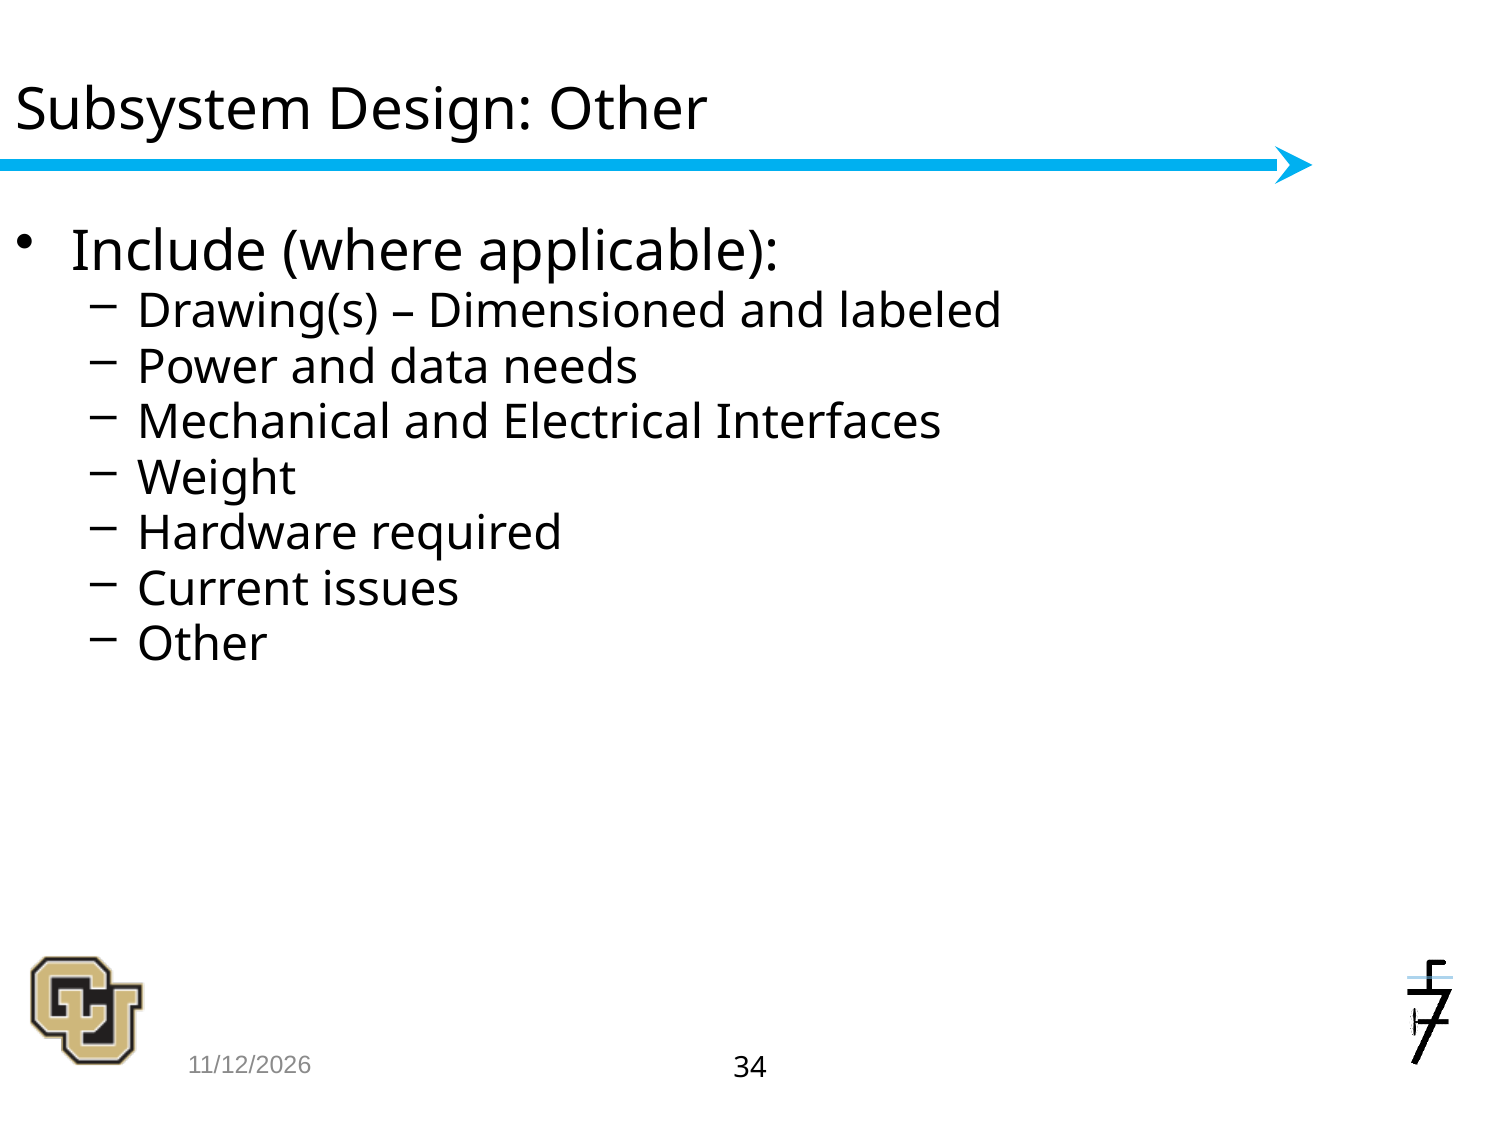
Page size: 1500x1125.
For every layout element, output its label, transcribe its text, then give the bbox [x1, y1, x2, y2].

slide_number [75, 1024, 425, 1103]
title Subsystem Design: Other [0, 12, 1413, 200]
picture [1387, 956, 1463, 1069]
slide_number 34 [574, 1040, 926, 1120]
list Include (where applicable): Drawing(s) – Dimensioned and labeled Power and data needs Mechanical and Electrical Interfaces Weight Hardware required Current issues Other [0, 220, 1350, 963]
picture [24, 963, 150, 1075]
